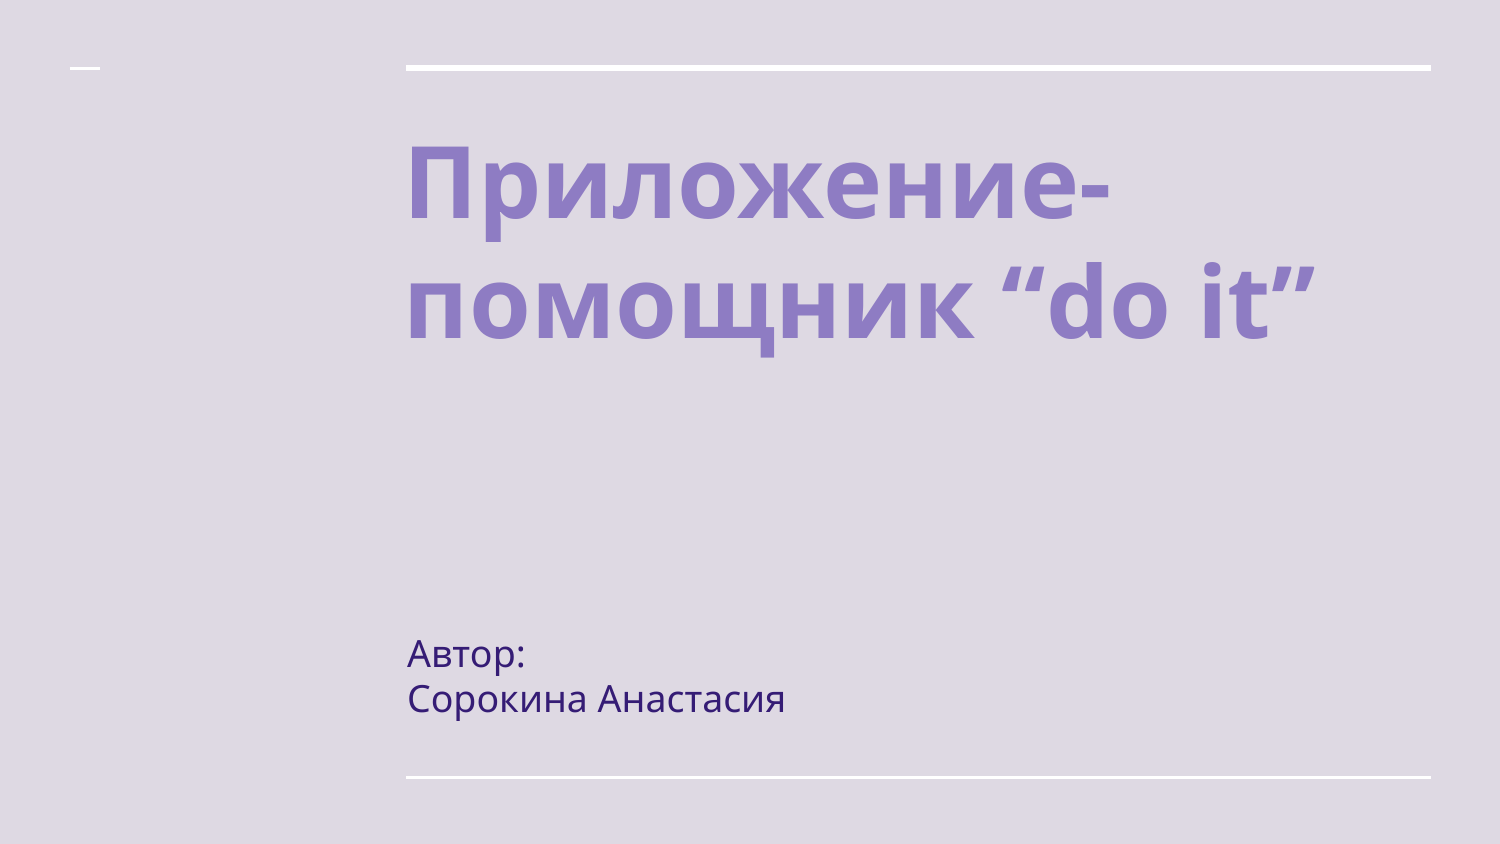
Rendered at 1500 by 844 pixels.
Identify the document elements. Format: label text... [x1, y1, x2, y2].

title Приложение- помощник “do it” [389, 103, 1428, 357]
subtitle Автор: Сорокина Анастасия [392, 531, 1431, 735]
